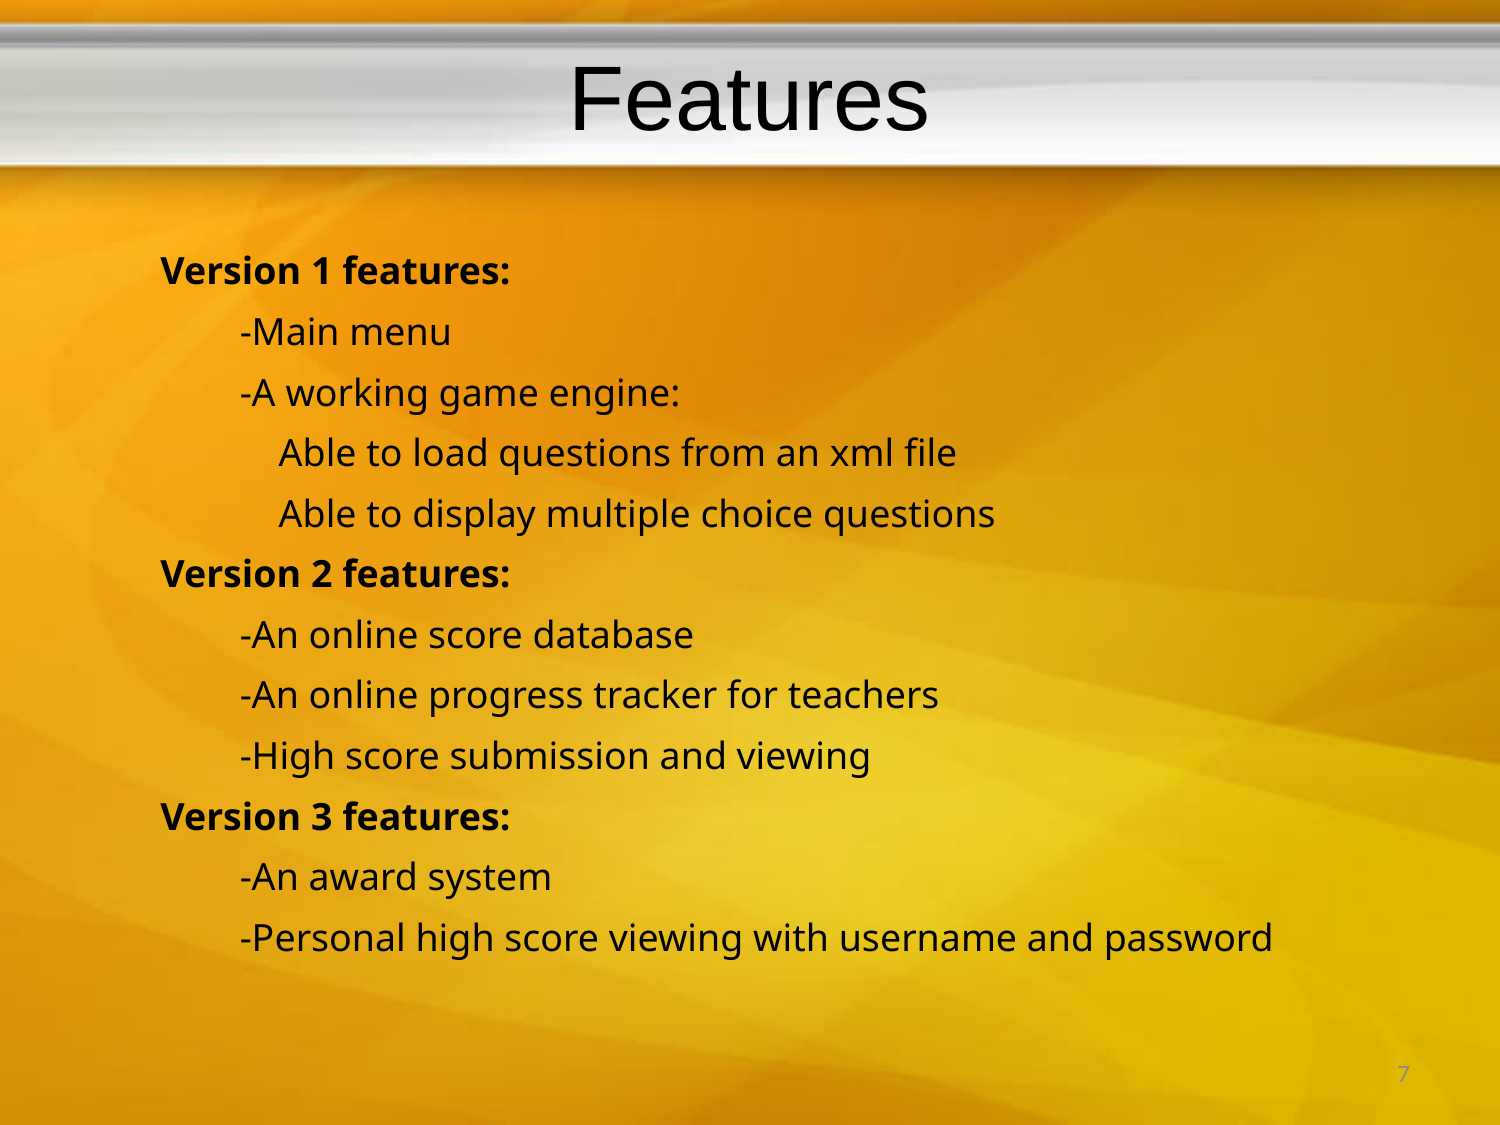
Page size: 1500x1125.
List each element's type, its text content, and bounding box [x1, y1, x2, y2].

text_box -A working game engine: [225, 361, 1412, 421]
text_box -High score submission and viewing [225, 724, 1412, 785]
text_box Able to load questions from an xml file [225, 421, 1412, 482]
slide_number 7 [1074, 1042, 1425, 1103]
text_box -Personal high score viewing with username and password [225, 906, 1412, 967]
text_box Able to display multiple choice questions [225, 482, 1412, 542]
text_box -An award system [225, 845, 1412, 906]
text_box Version 2 features: [145, 542, 1412, 603]
text_box -An online progress tracker for teachers [225, 664, 1412, 724]
text_box -Main menu [225, 300, 1412, 361]
title Features [75, 0, 1425, 188]
text_box Version 3 features: [145, 785, 1412, 845]
picture [0, 0, 1500, 1125]
text_box -An online score database [225, 603, 1412, 664]
text_box Version 1 features: [145, 239, 1412, 300]
